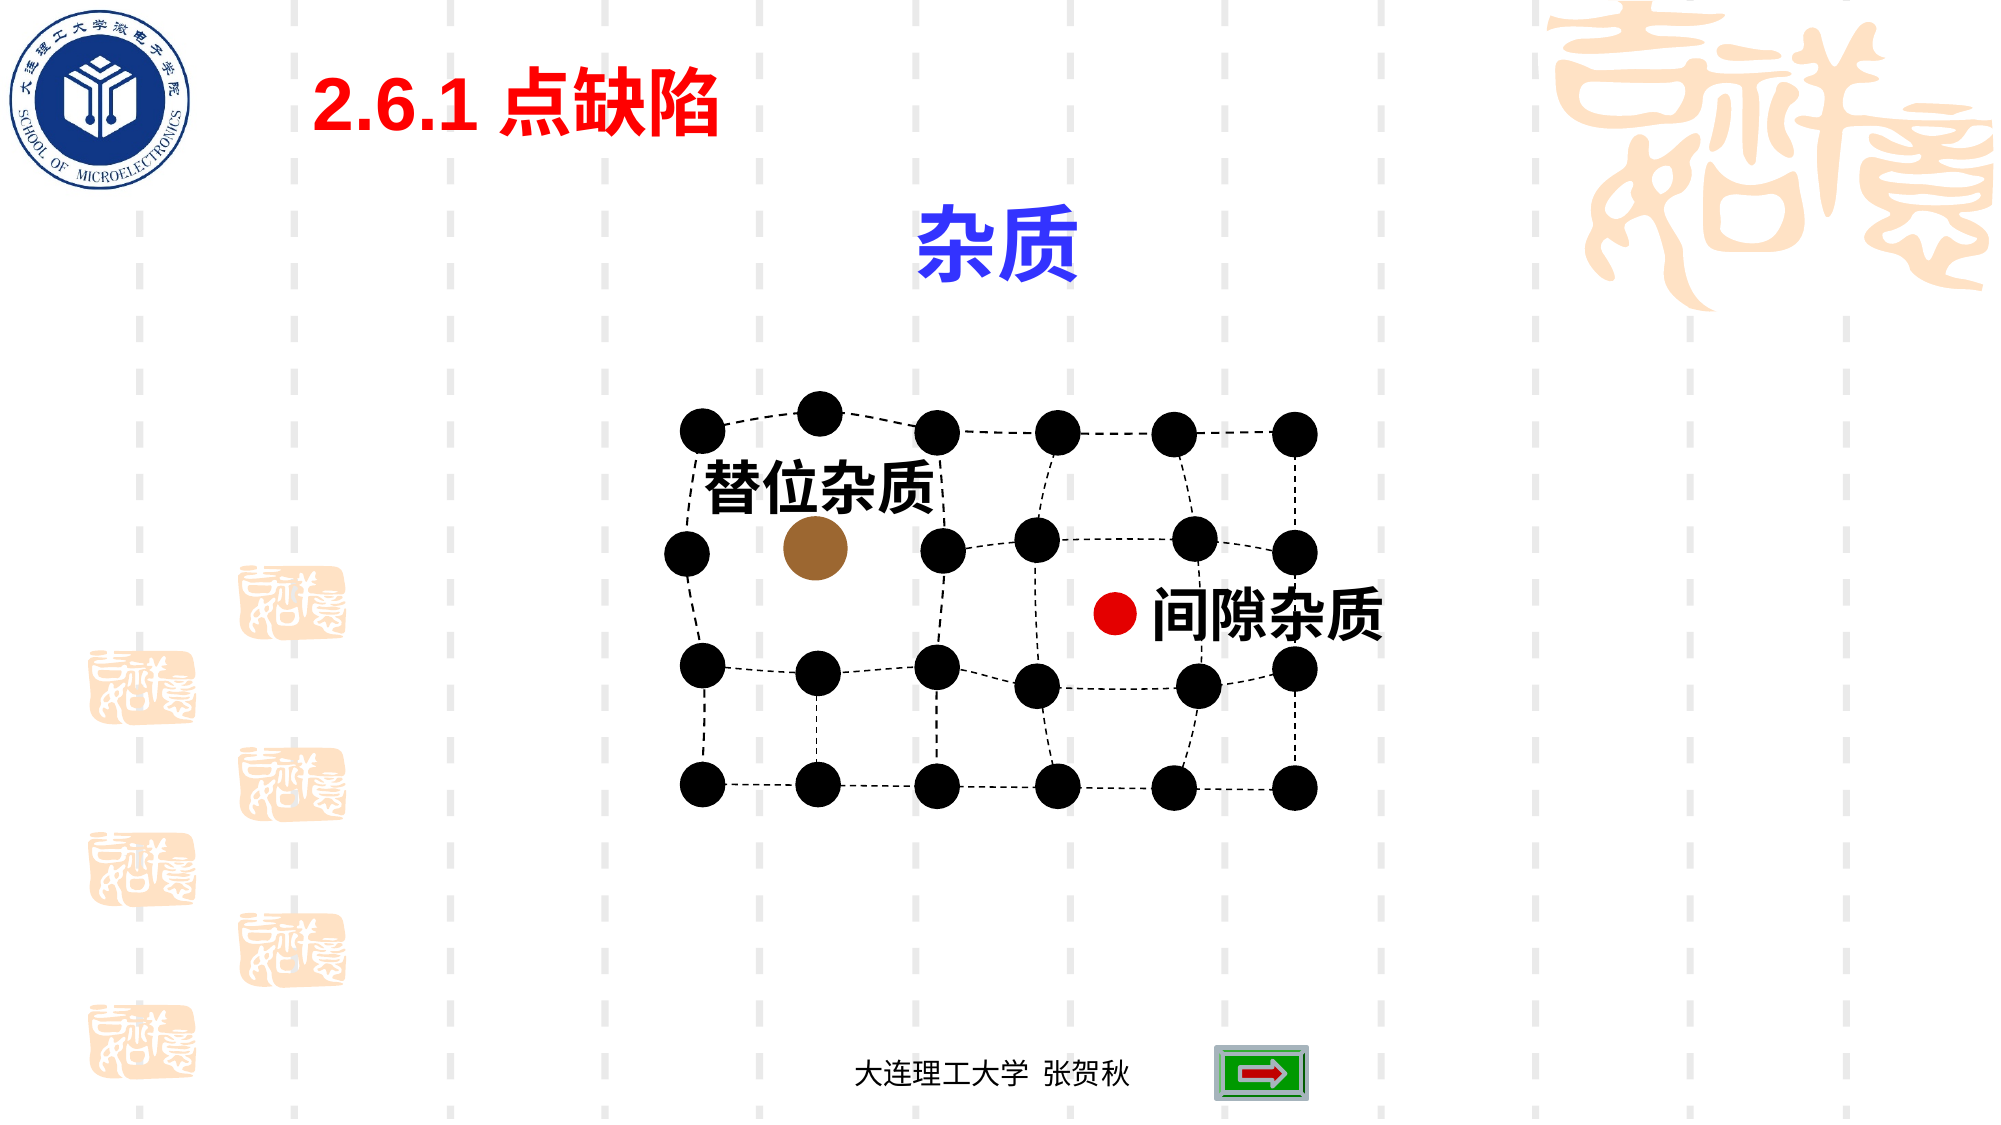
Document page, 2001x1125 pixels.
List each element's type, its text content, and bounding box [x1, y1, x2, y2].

text_box 杂质 [899, 184, 1096, 300]
text_box [795, 786, 841, 808]
text_box [1062, 434, 1081, 456]
text_box [1058, 763, 1081, 787]
text_box [945, 529, 966, 551]
text_box [702, 536, 710, 572]
text_box 大连理工大学 张贺秋 [839, 1047, 1146, 1098]
text_box [1273, 670, 1295, 692]
text_box 替位杂质 [702, 443, 937, 529]
text_box [914, 763, 936, 786]
text_box [806, 432, 834, 437]
text_box [914, 644, 937, 666]
text_box [679, 408, 724, 449]
text_box [938, 668, 960, 691]
text_box [938, 432, 960, 450]
text_box [679, 643, 701, 689]
text_box [1173, 555, 1203, 791]
text_box [1151, 434, 1172, 458]
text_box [1216, 1047, 1308, 1100]
text_box [936, 431, 946, 666]
text_box [1272, 411, 1318, 458]
text_box [1019, 554, 1035, 563]
text_box [1175, 434, 1197, 457]
text_box [703, 664, 1040, 688]
text_box [817, 784, 1174, 790]
text_box [1035, 434, 1059, 455]
text_box [938, 763, 960, 786]
text_box [1296, 529, 1318, 570]
text_box [1059, 666, 1174, 690]
text_box 2.6.1点缺陷 [298, 48, 738, 154]
text_box [1151, 789, 1197, 811]
text_box 替位杂质 [939, 443, 952, 529]
text_box [915, 410, 960, 430]
text_box [797, 391, 843, 413]
text_box [1014, 517, 1037, 542]
text_box [914, 667, 936, 690]
text_box 替位杂质 [688, 443, 698, 498]
text_box [1177, 767, 1197, 788]
text_box [1093, 592, 1136, 636]
text_box 间隙杂质 [1296, 570, 1400, 656]
text_box [945, 553, 966, 574]
text_box [685, 431, 706, 783]
picture [0, 0, 200, 200]
text_box [1272, 765, 1318, 811]
text_box [1014, 684, 1042, 710]
text_box [914, 432, 937, 443]
text_box [702, 642, 726, 665]
text_box [1151, 765, 1174, 788]
text_box [702, 432, 726, 443]
text_box [817, 761, 841, 785]
text_box [1034, 554, 1061, 787]
text_box [797, 650, 840, 665]
text_box 间隙杂质 [1200, 570, 1295, 656]
text_box [938, 644, 960, 666]
text_box [1272, 556, 1295, 570]
text_box [1194, 516, 1218, 541]
text_box [1272, 529, 1295, 555]
text_box [664, 531, 686, 577]
text_box [783, 529, 848, 581]
text_box [795, 673, 816, 696]
text_box [1201, 666, 1298, 688]
text_box [1296, 656, 1318, 692]
text_box [1035, 764, 1056, 787]
text_box [795, 762, 816, 785]
text_box [679, 761, 726, 808]
text_box [944, 538, 1296, 557]
text_box [699, 783, 816, 787]
text_box [1063, 430, 1298, 435]
text_box [1172, 433, 1197, 540]
text_box [704, 667, 725, 688]
text_box 间隙杂质 [1136, 570, 1174, 656]
text_box [1198, 556, 1210, 562]
text_box [817, 673, 841, 697]
text_box [1198, 686, 1222, 710]
text_box [1035, 431, 1063, 540]
text_box [1272, 656, 1295, 667]
text_box [1035, 410, 1081, 431]
text_box [1035, 788, 1081, 810]
text_box [693, 411, 1060, 435]
text_box [914, 787, 960, 810]
text_box [1151, 411, 1197, 431]
text_box [920, 529, 937, 573]
